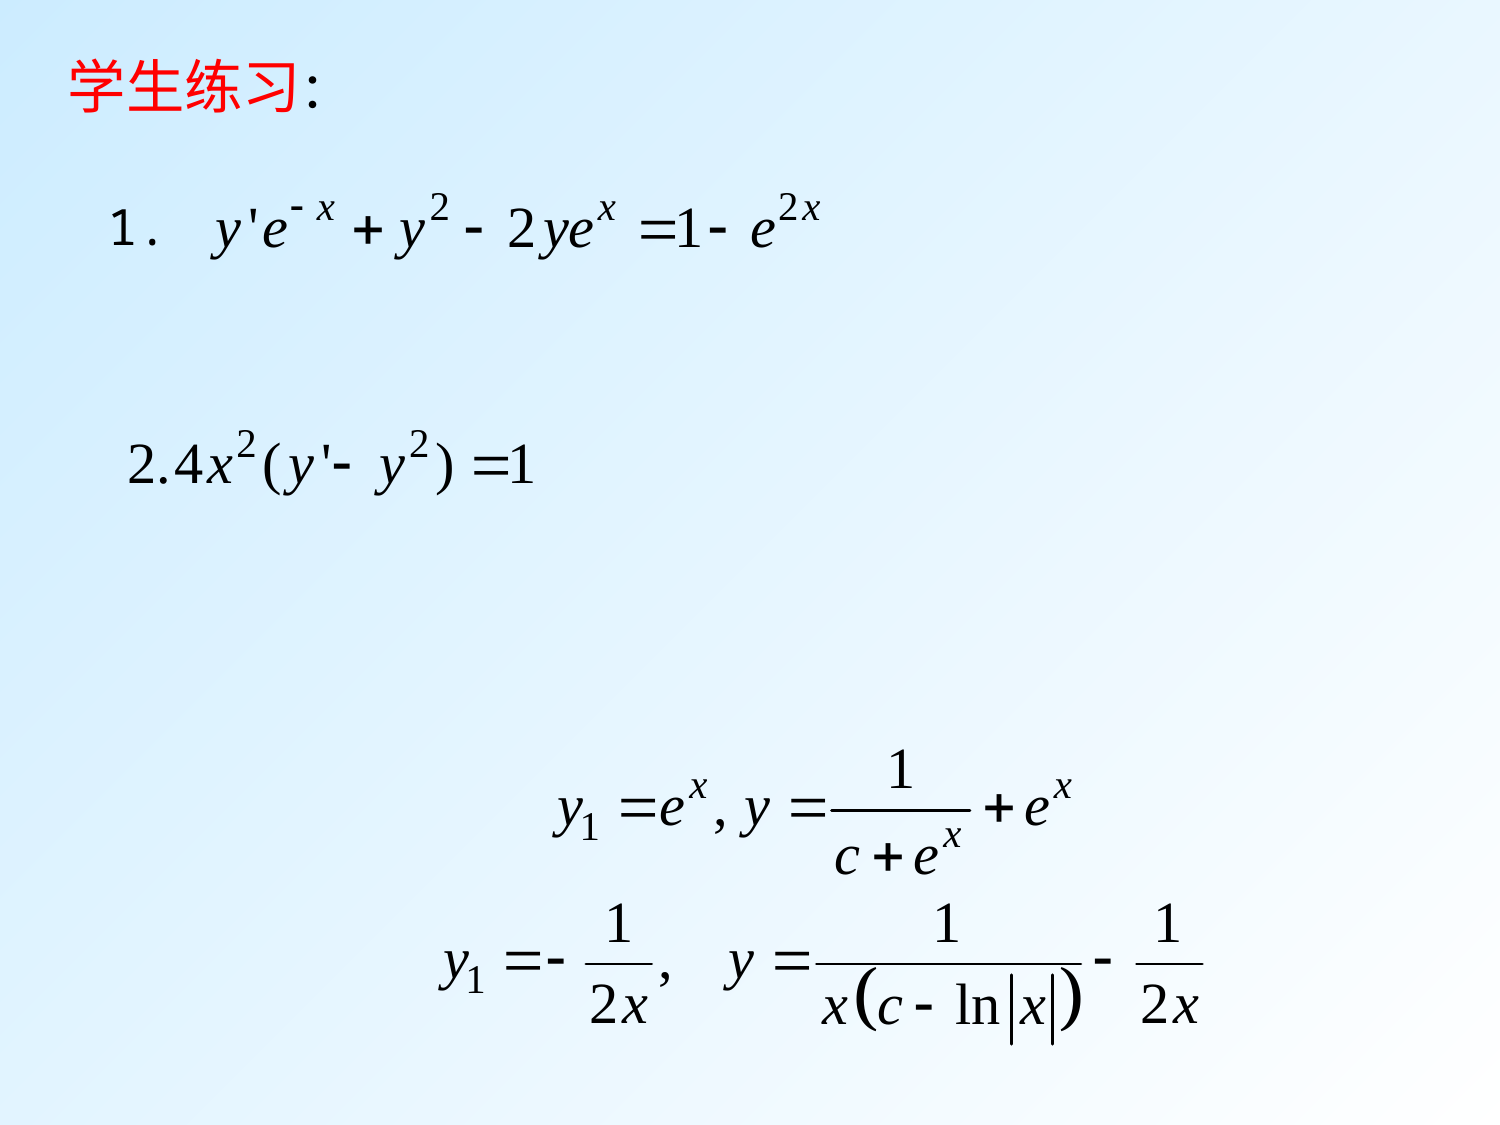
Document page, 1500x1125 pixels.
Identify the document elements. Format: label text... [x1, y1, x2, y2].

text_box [549, 739, 1077, 882]
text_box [206, 184, 826, 266]
text_box 学生练习： [53, 42, 367, 188]
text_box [434, 893, 1208, 1054]
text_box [123, 420, 535, 503]
text_box 1. [92, 187, 183, 263]
